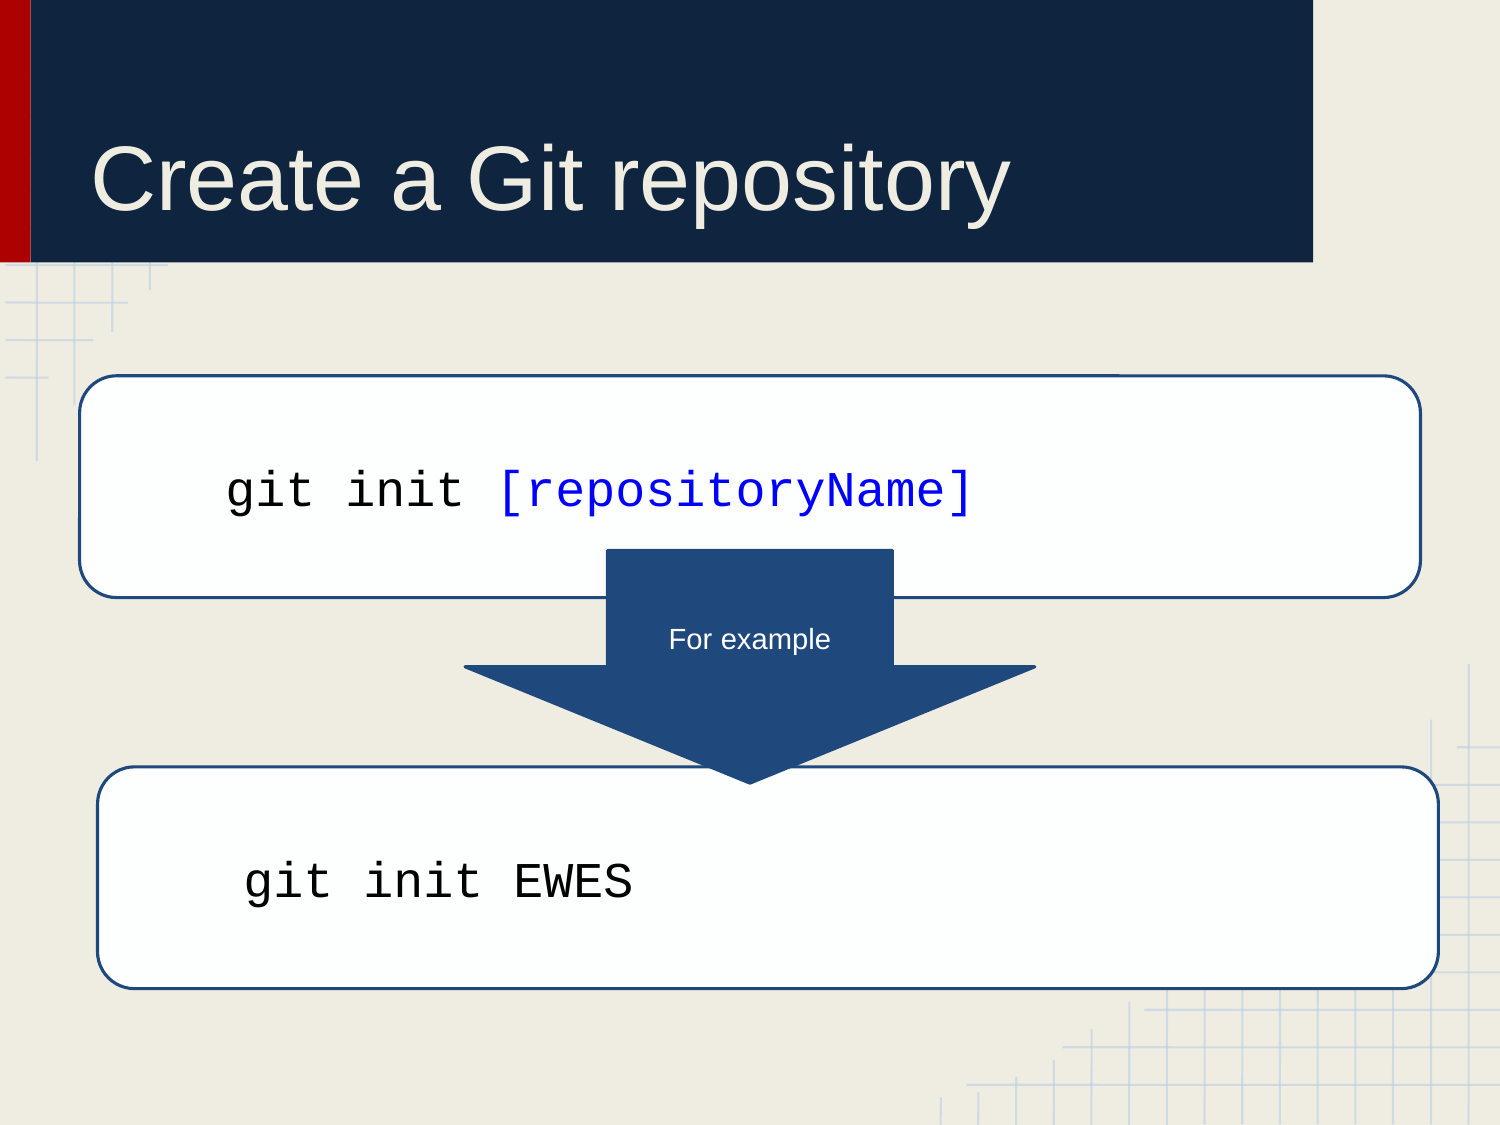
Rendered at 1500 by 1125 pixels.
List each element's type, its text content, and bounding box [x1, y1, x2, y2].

title Create a Git repository [75, 22, 1276, 244]
text_box git init [repositoryName] [79, 375, 1421, 598]
text_box For example [465, 550, 1035, 784]
text_box git init EWES [97, 766, 1439, 989]
